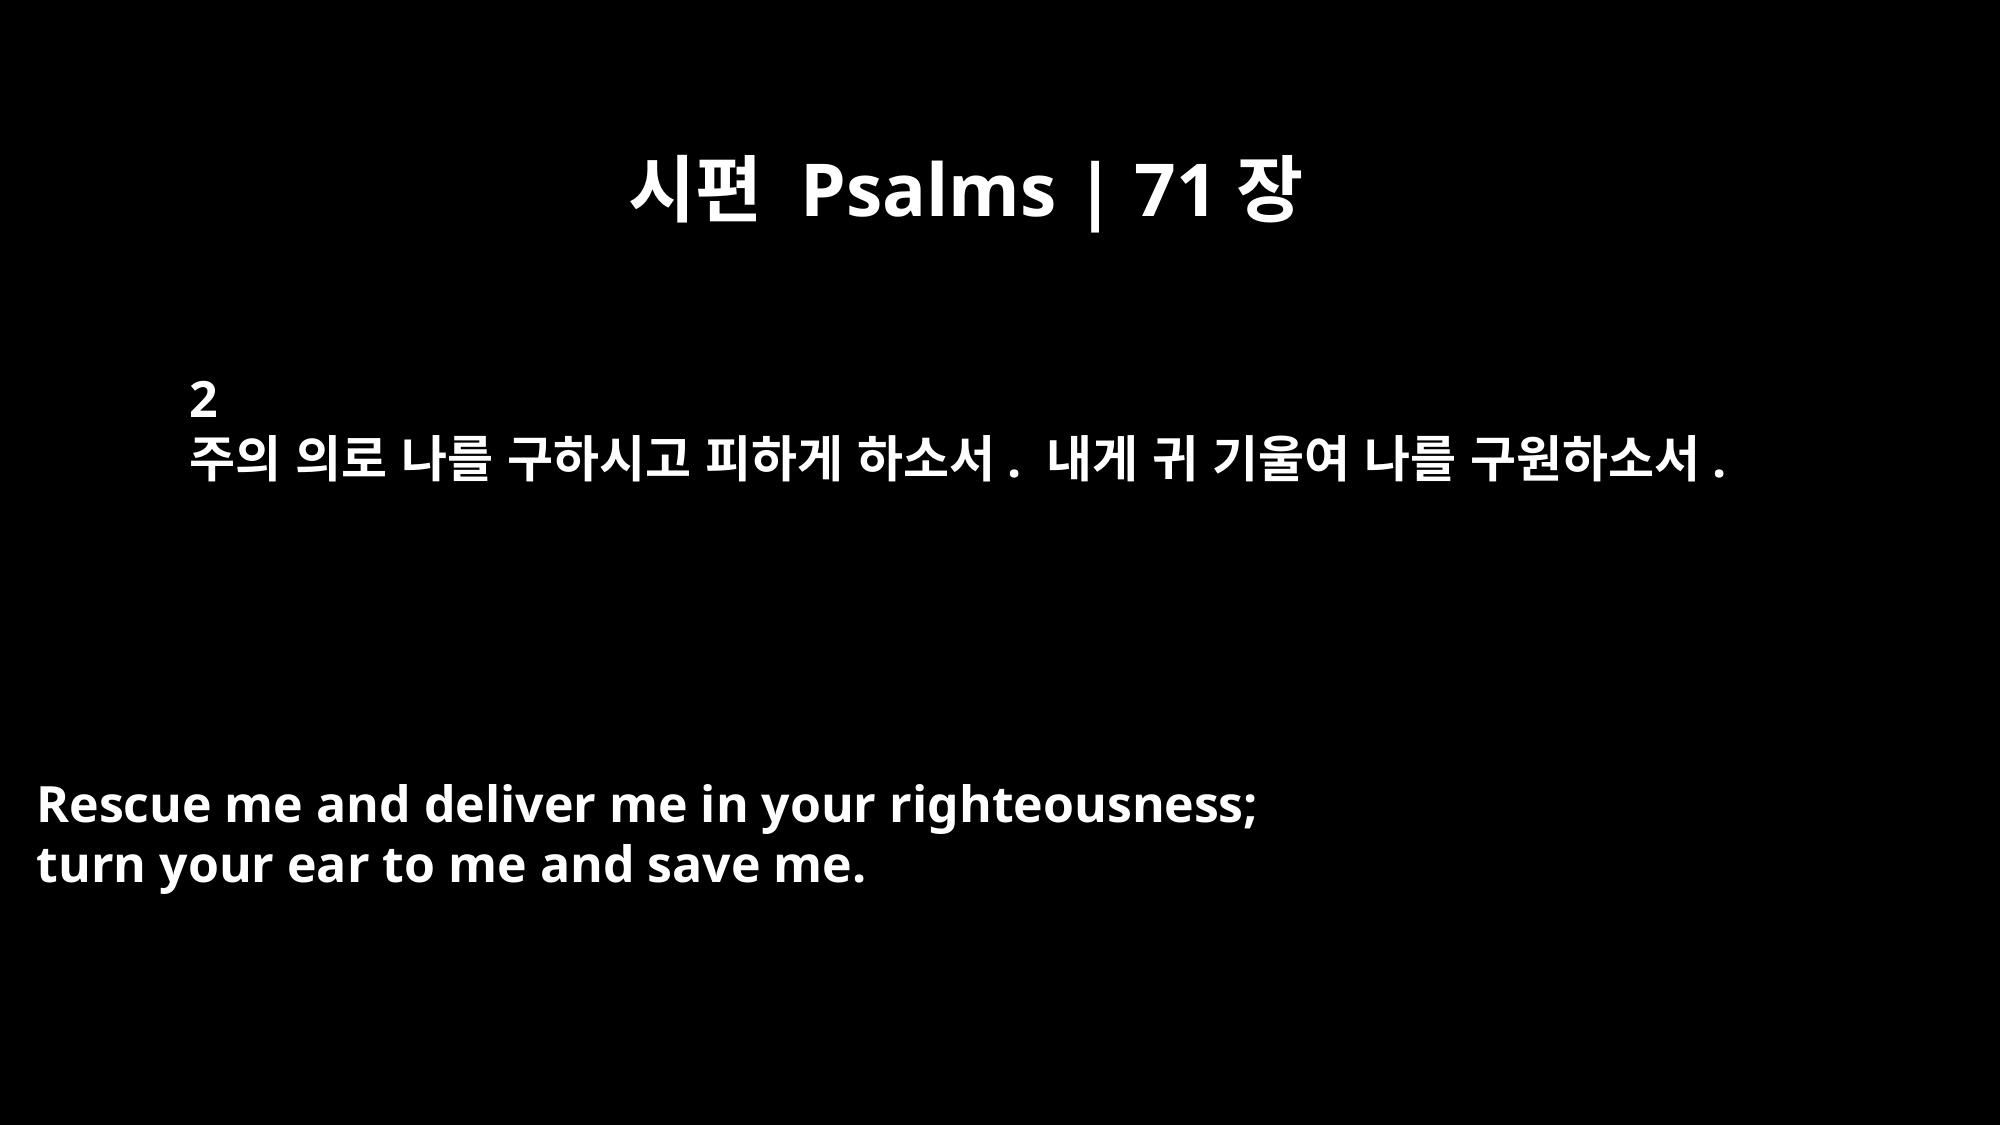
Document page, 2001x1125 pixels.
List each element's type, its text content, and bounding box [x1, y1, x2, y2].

text_box 2 주의 의로 나를 구하시고 피하게 하소서. 내게 귀 기울여 나를 구원하소서. [174, 359, 1743, 495]
text_box 시편 Psalms | 71장 [613, 136, 1319, 239]
text_box Rescue me and deliver me in your righteousness; turn your ear to me and save me. [21, 764, 1287, 900]
